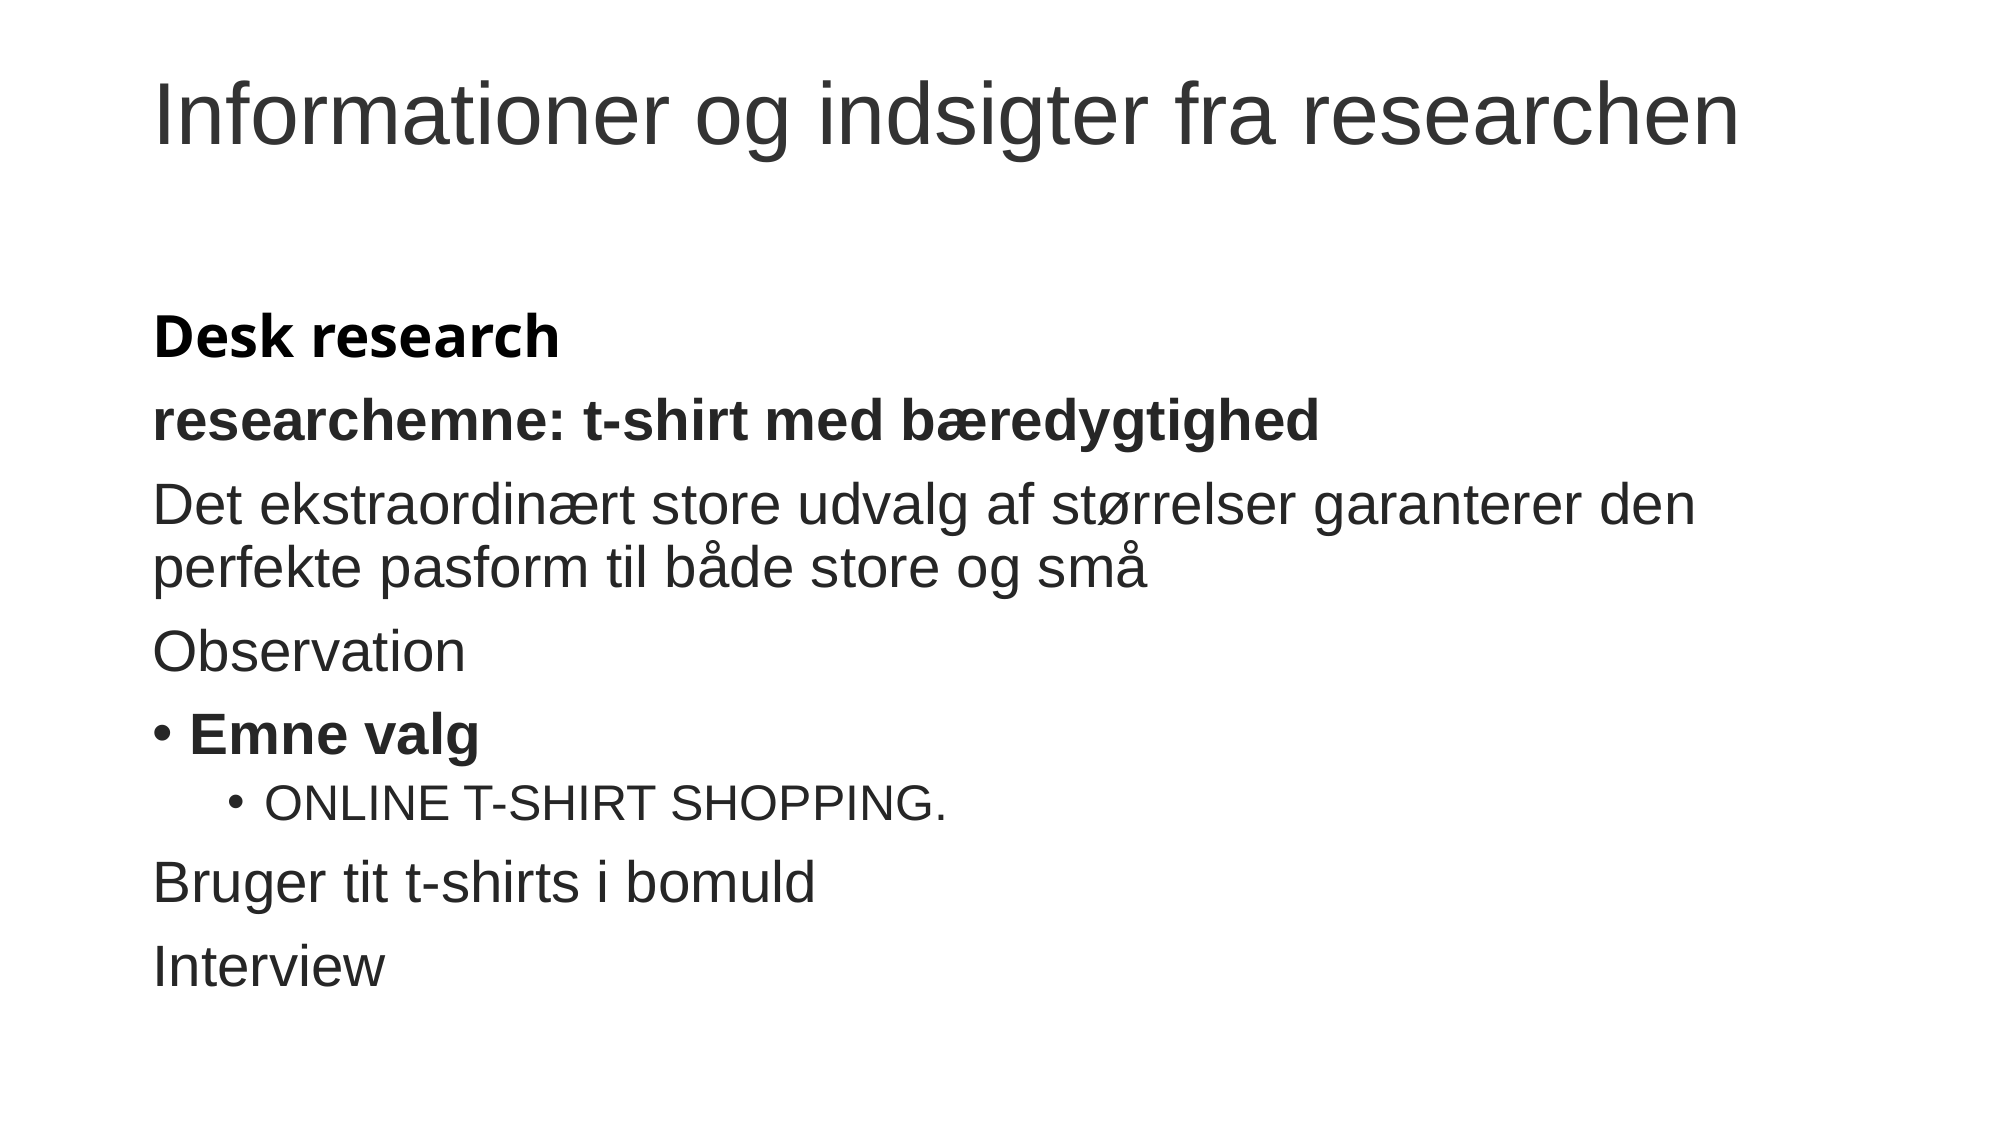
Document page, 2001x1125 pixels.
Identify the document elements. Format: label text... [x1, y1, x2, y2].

title Informationer og indsigter fra researchen [137, 59, 1863, 278]
list Desk research researchemne: t-shirt med bæredygtighed Det ekstraordinært store udvalg af størrelser garanterer den perfekte pasform til både store og små Observation Emne valg ONLINE T-SHIRT SHOPPING. Bruger tit t-shirts i bomuld Interview [137, 299, 1863, 1014]
